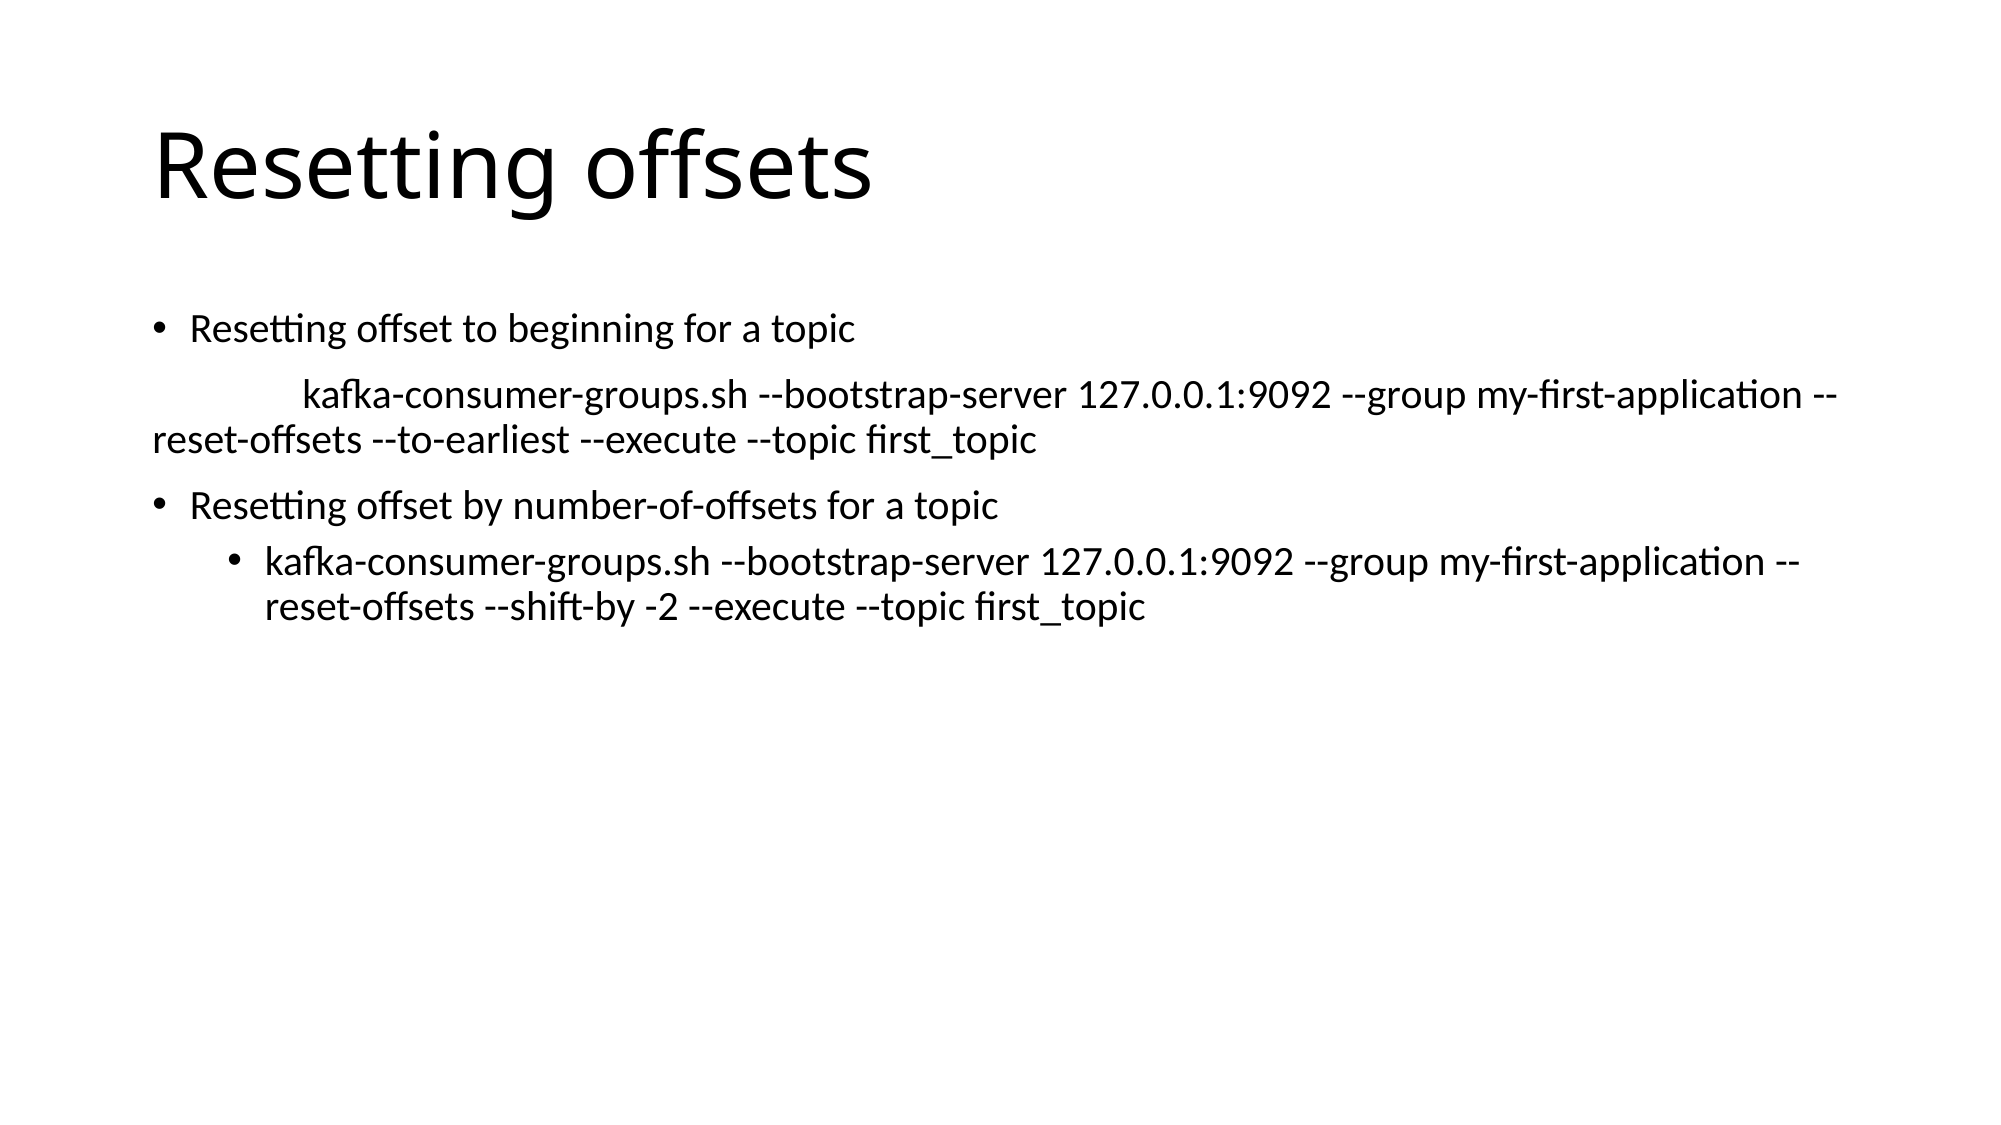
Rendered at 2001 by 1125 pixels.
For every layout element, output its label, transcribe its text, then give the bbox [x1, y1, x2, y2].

list Resetting offset to beginning for a topic kafka-consumer-groups.sh --bootstrap-server 127.0.0.1:9092 --group my-first-application --reset-offsets --to-earliest --execute --topic first_topic Resetting offset by number-of-offsets for a topic kafka-consumer-groups.sh --bootstrap-server 127.0.0.1:9092 --group my-first-application --reset-offsets --shift-by -2 --execute --topic first_topic [137, 299, 1863, 1014]
title Resetting offsets [137, 59, 1863, 278]
